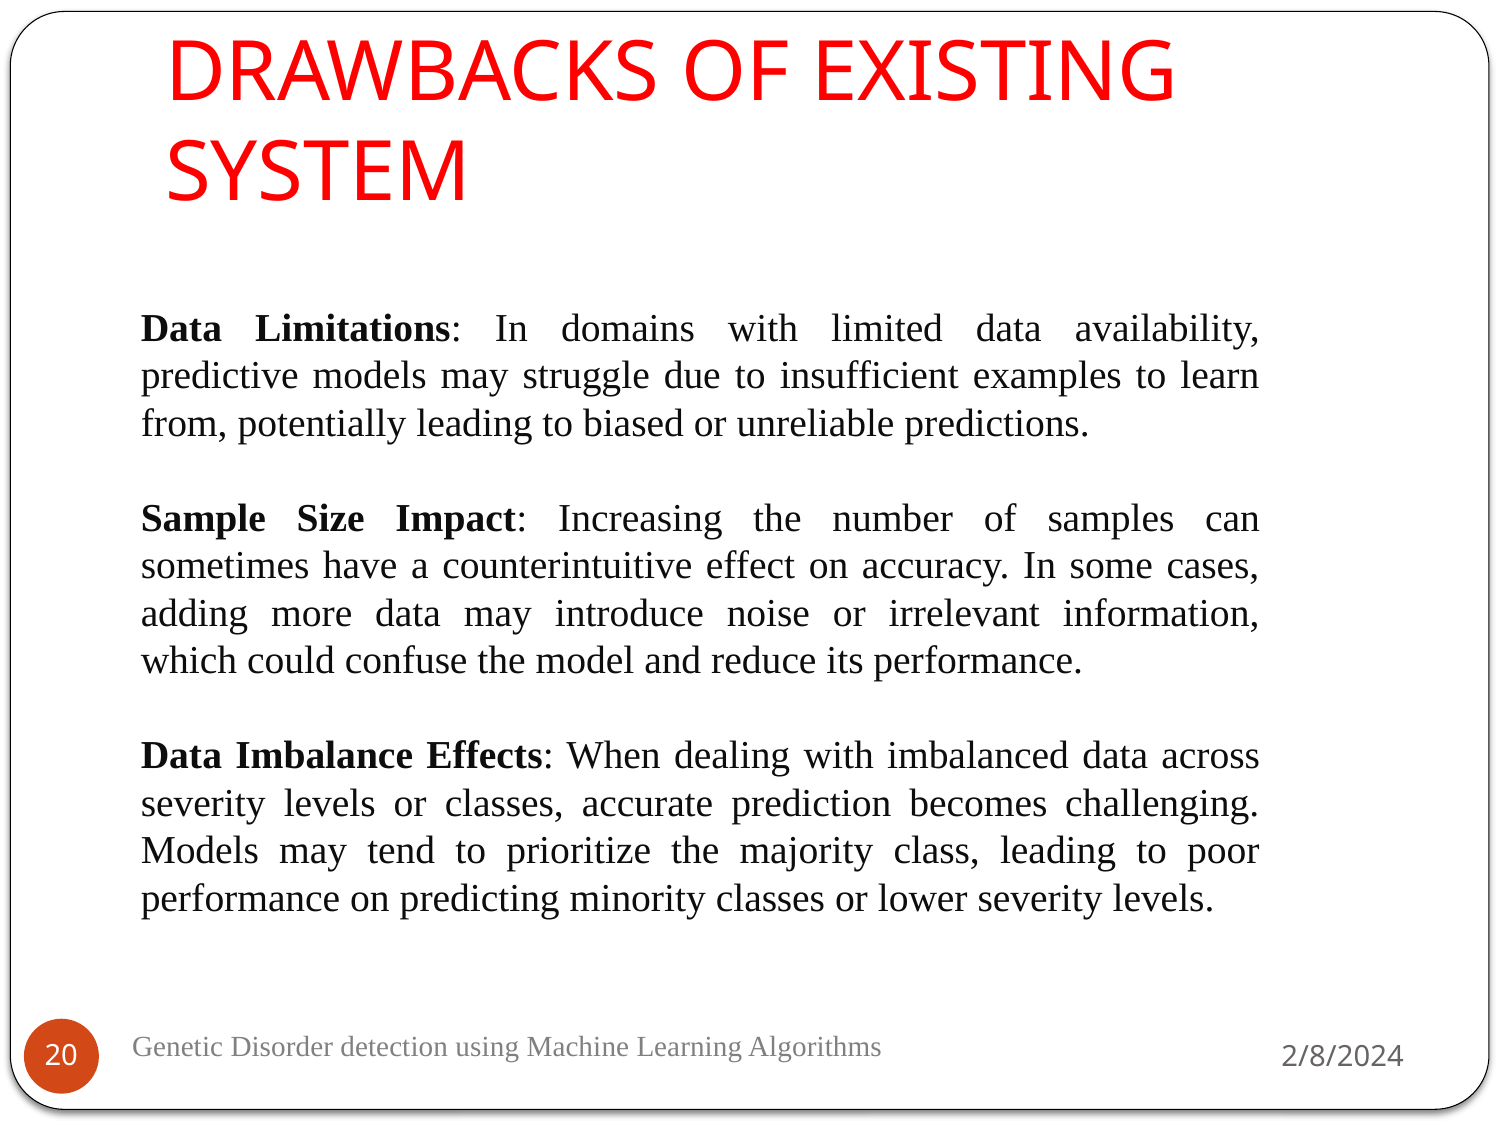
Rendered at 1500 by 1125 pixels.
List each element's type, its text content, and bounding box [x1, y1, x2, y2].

list [98, 254, 1375, 783]
footer Genetic Disorder detection using Machine Learning Algorithms [98, 1025, 916, 1100]
text_box Data Limitations: In domains with limited data availability, predictive models may struggle due to insufficient examples to learn from, potentially leading to biased or unreliable predictions. Sample Size Impact: Increasing the number of samples can sometimes have a counterintuitive effect on accuracy. In some cases, adding more data may introduce noise or irrelevant information, which could confuse the model and reduce its performance. Data Imbalance Effects: When dealing with imbalanced data across severity levels or classes, accurate prediction becomes challenging. Models may tend to prioritize the majority class, leading to poor performance on predicting minority classes or lower severity levels. [126, 294, 1276, 927]
slide_number 20 [23, 1018, 98, 1094]
title DRAWBACKS OF EXISTING SYSTEM [149, 44, 1426, 233]
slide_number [1012, 1015, 1419, 1094]
